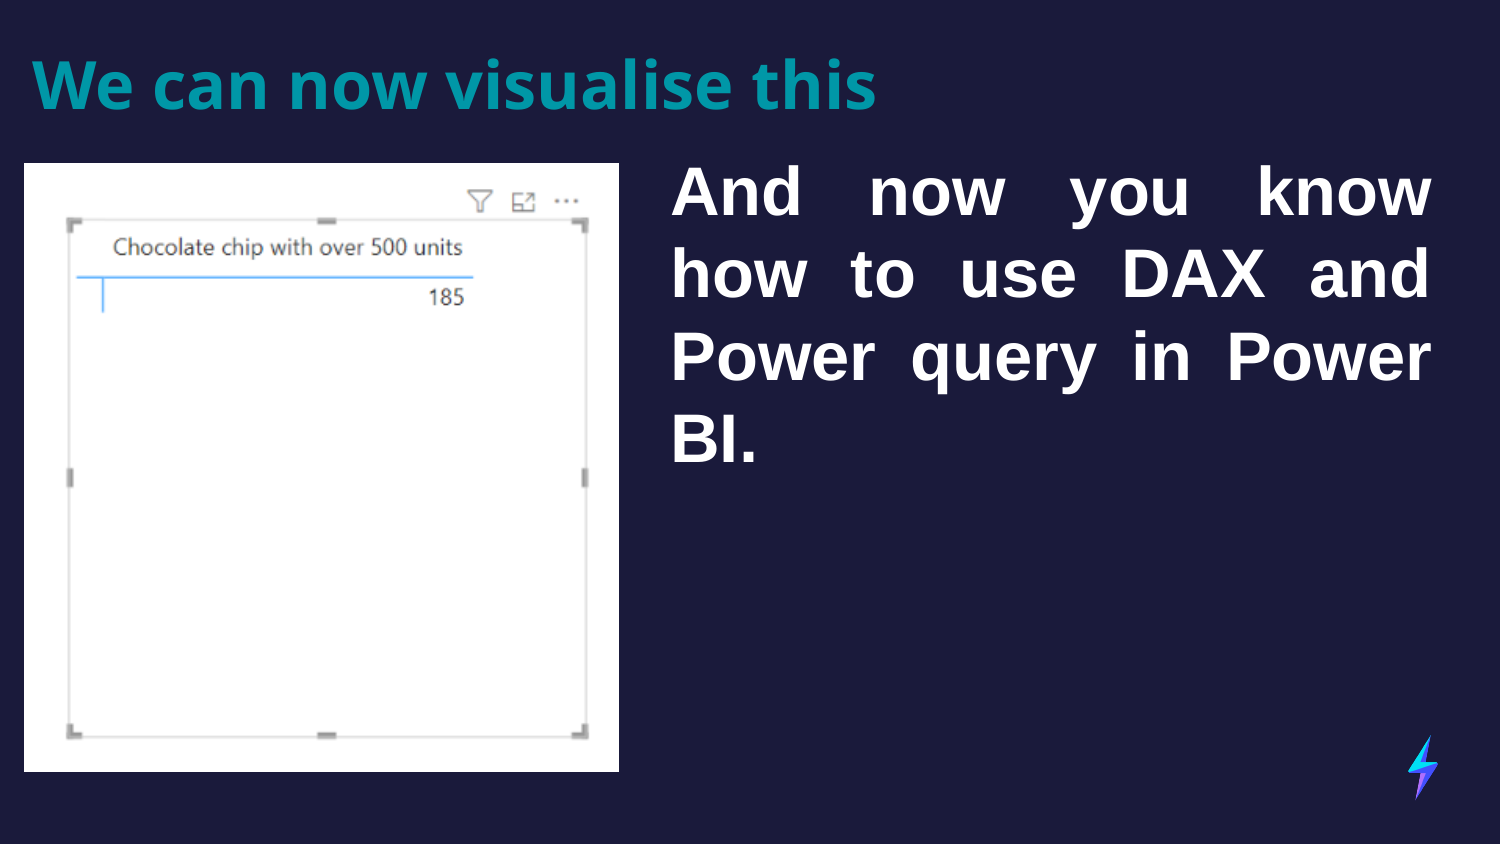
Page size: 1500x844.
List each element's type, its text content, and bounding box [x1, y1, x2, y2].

text_box And now you know how to use DAX and Power query in Power BI. [655, 131, 1448, 492]
text_box We can now visualise this [17, 27, 1419, 138]
picture [1408, 734, 1439, 801]
picture [24, 163, 619, 772]
